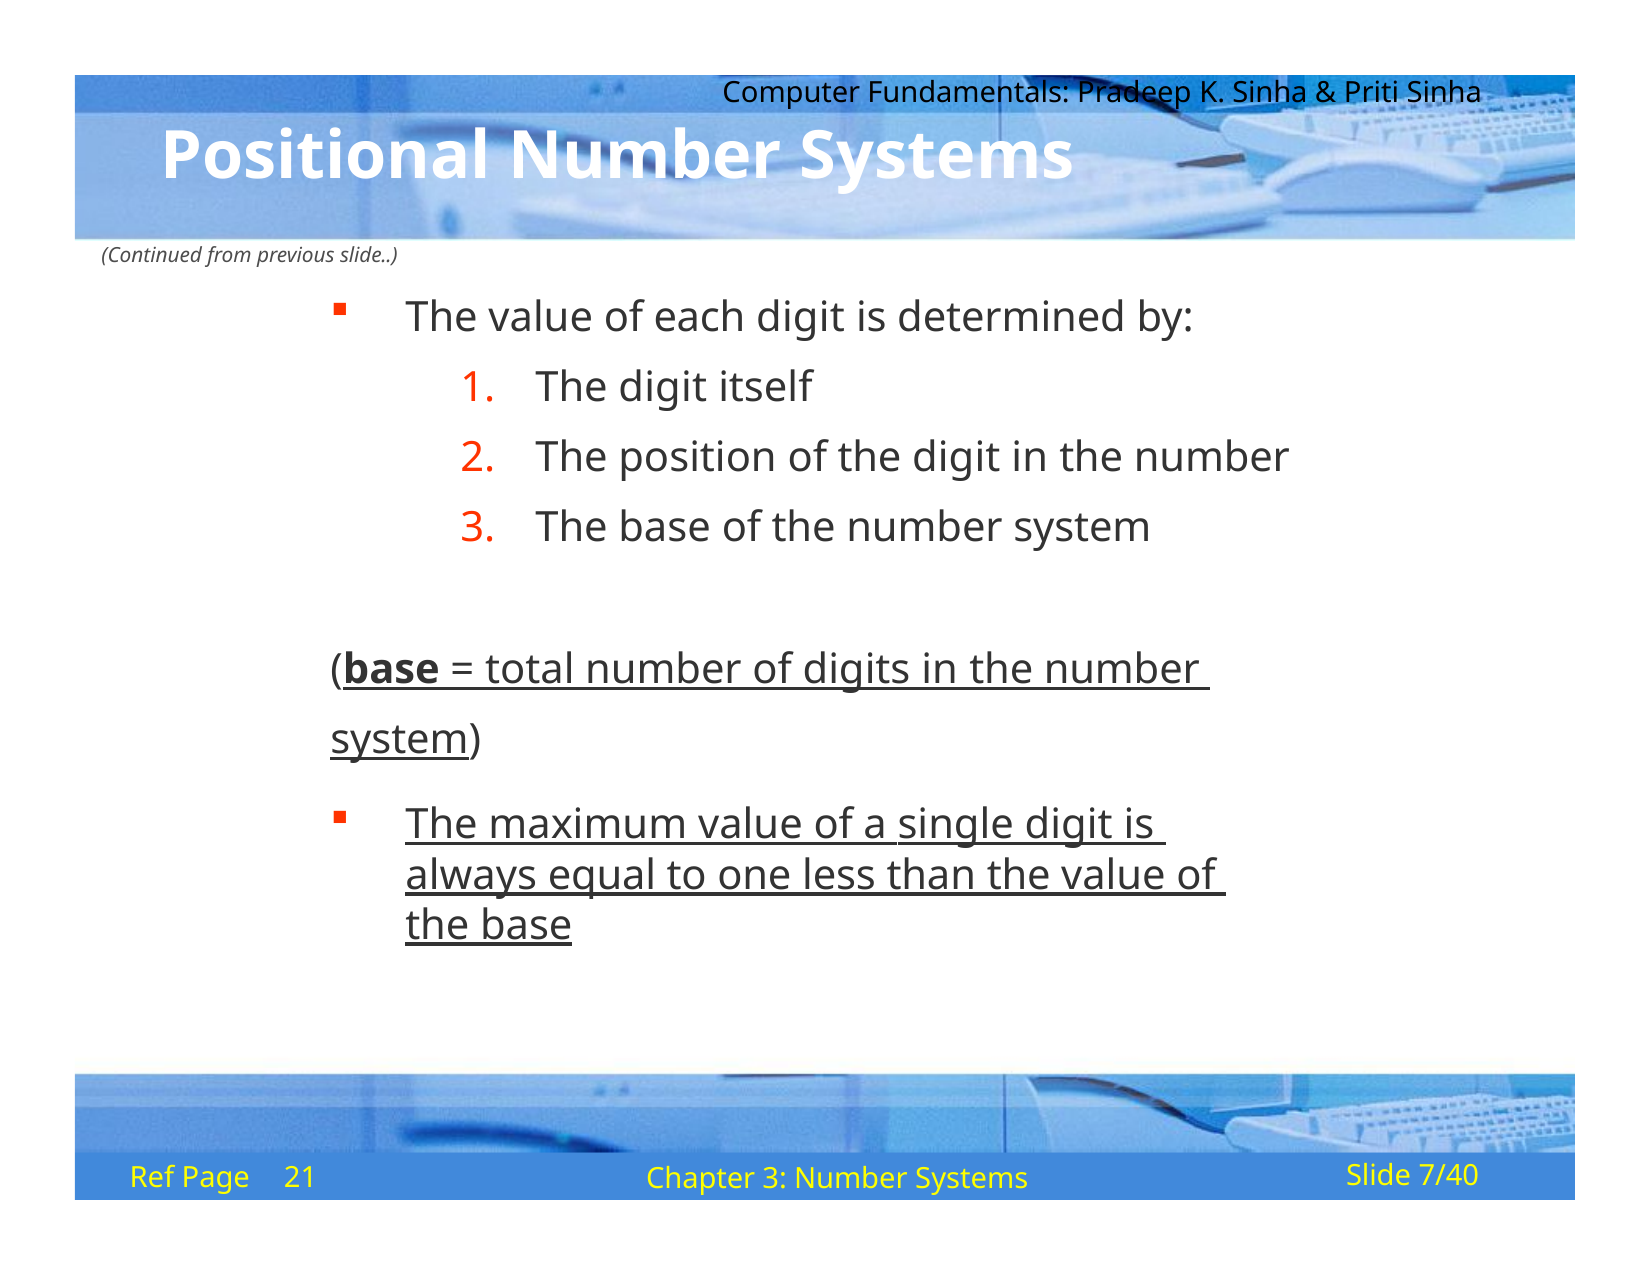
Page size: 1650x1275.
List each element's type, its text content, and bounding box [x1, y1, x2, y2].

slide_number Slide 7/40 [1343, 1164, 1517, 1275]
text_box Computer Fundamentals: Pradeep K. Sinha & Priti Sinha [720, 73, 1554, 109]
picture [74, 75, 1575, 241]
text_box (Continued from previous slide..) The value of each digit is determined by: The digit itself The position of the digit in the number The base of the number system (base = total number of digits in the number system) The maximum value of a single digit is always equal to one less than the value of the base [99, 241, 1346, 948]
title Positional Number Systems [159, 112, 1491, 325]
text_box Ref Page 21 [127, 1161, 322, 1194]
footer Chapter 3: Number Systems [643, 1162, 1068, 1275]
text_box [74, 1035, 1575, 1200]
